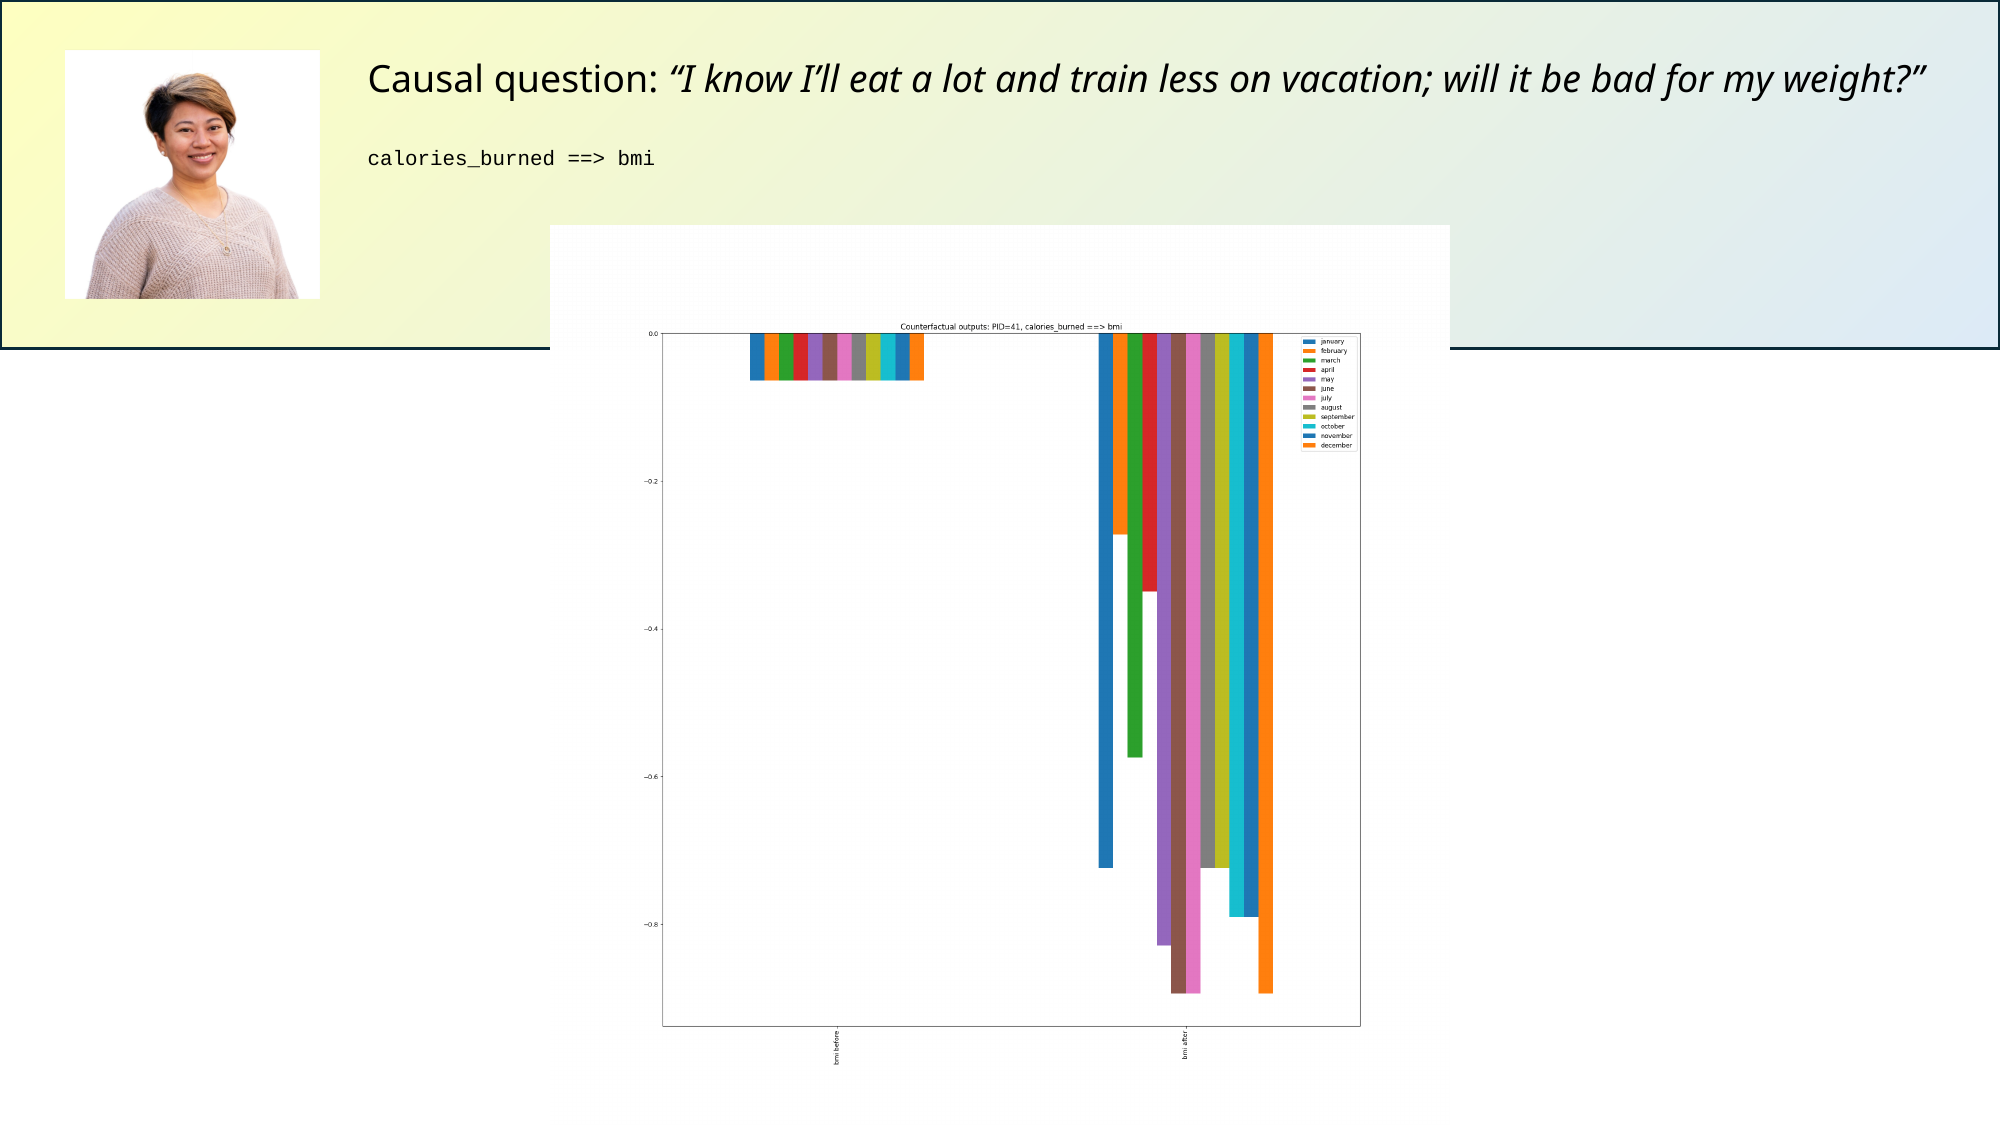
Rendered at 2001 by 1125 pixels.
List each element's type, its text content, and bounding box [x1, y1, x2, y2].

text_box Causal question: “I know I’ll eat a lot and train less on vacation; will it be bad for my weight?” calories_burned ==> bmi [352, 47, 1941, 177]
picture [549, 224, 1451, 1125]
picture [65, 46, 321, 302]
text_box [0, 0, 2000, 350]
